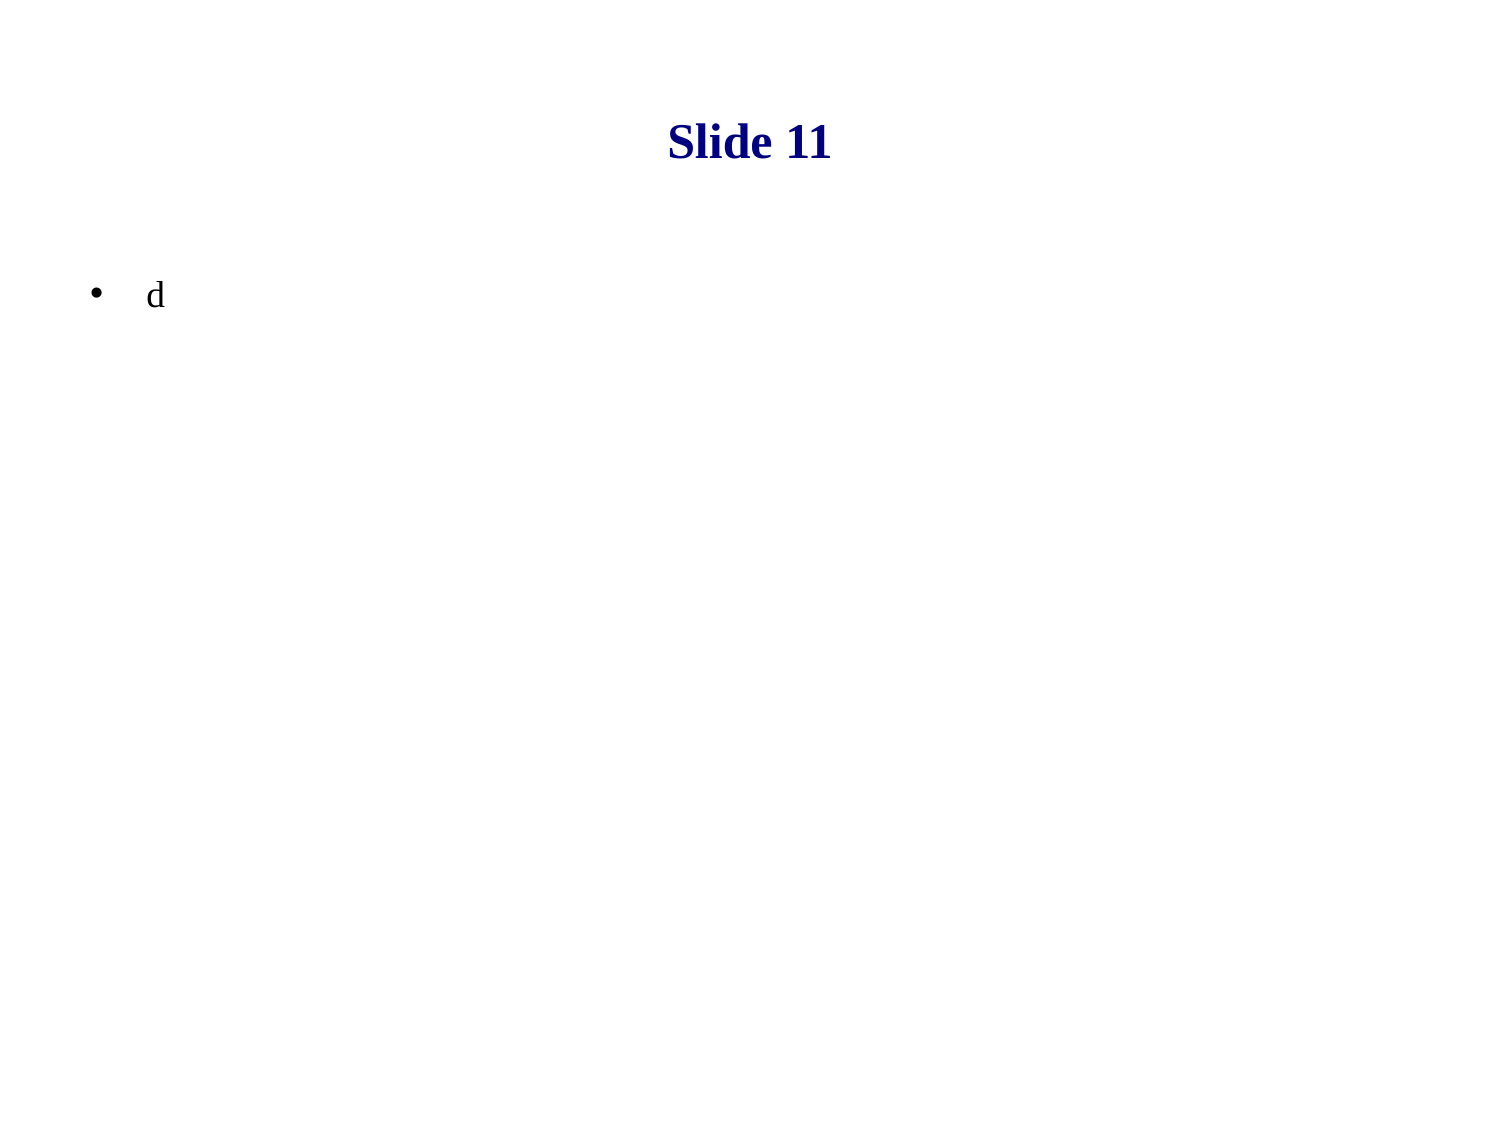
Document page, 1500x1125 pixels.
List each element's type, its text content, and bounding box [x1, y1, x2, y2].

list d [75, 262, 1425, 1005]
title Slide 11 [75, 45, 1425, 233]
